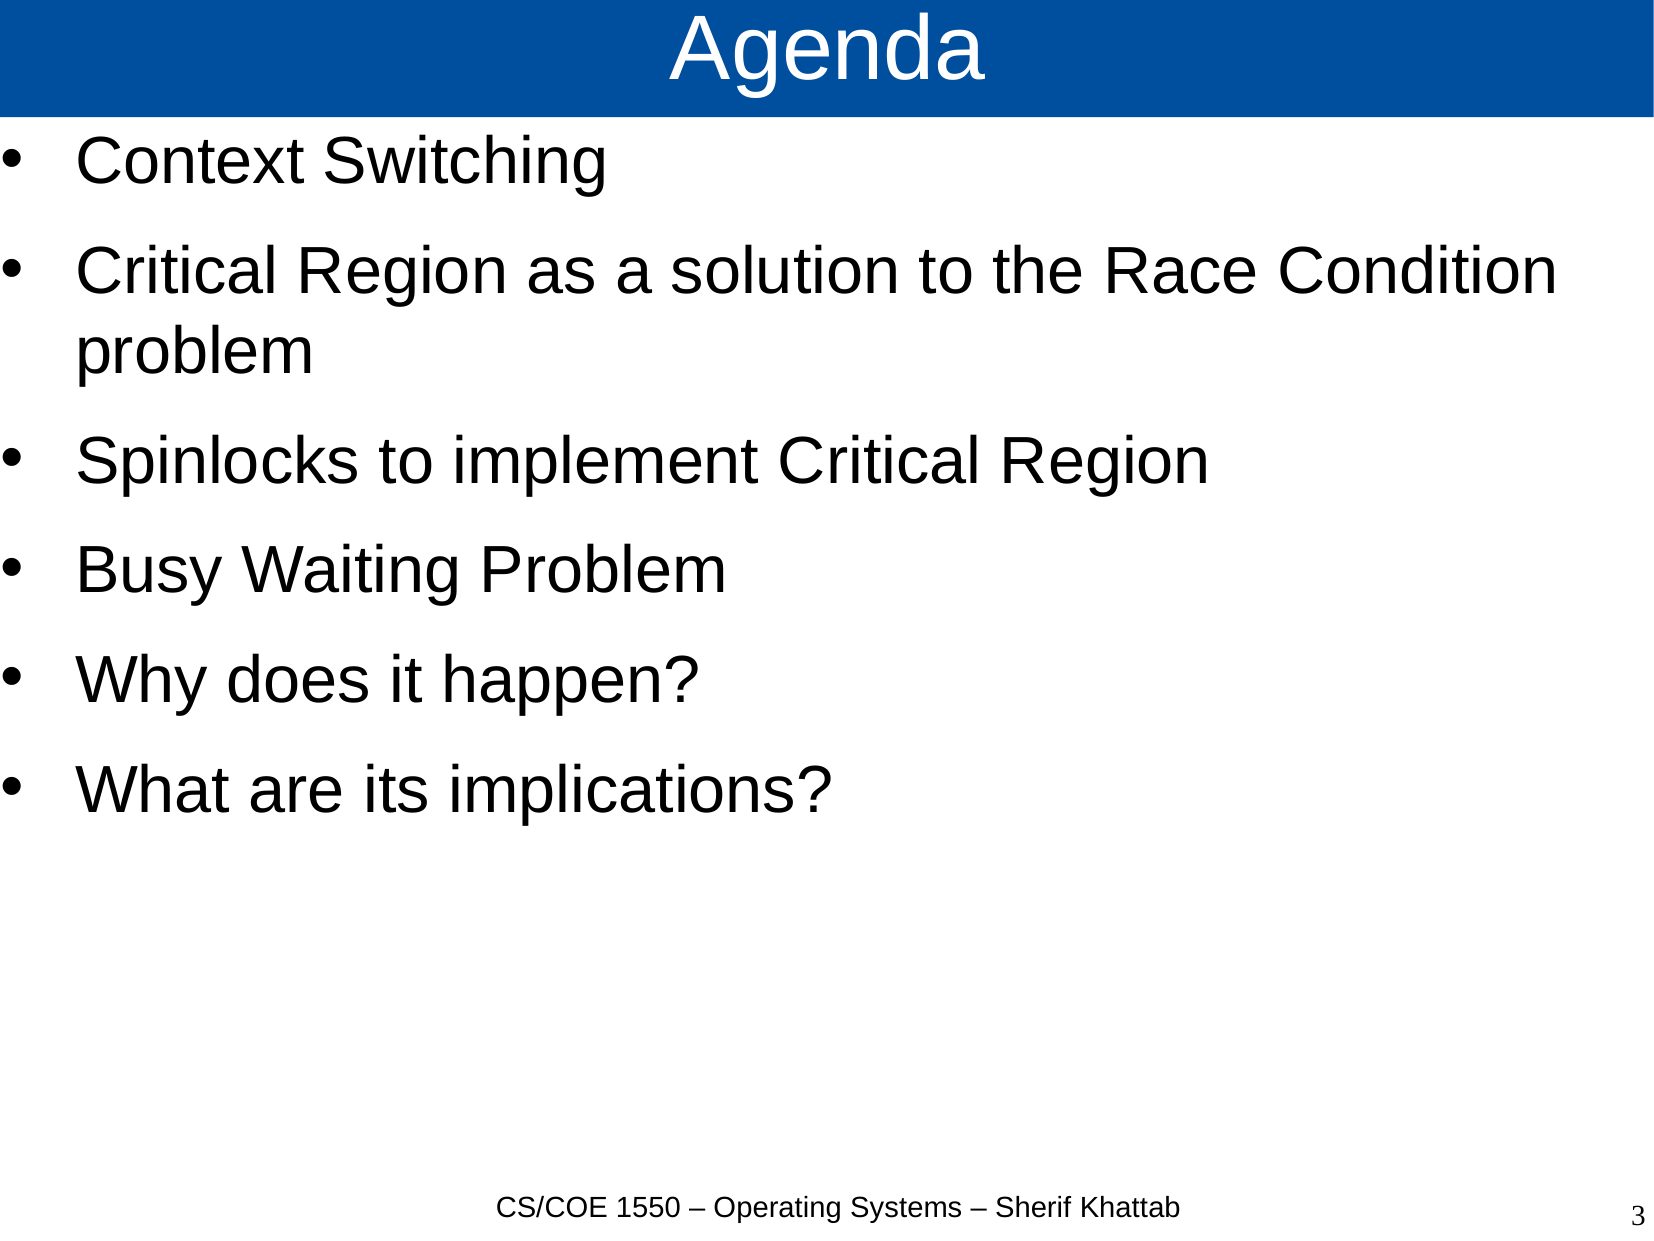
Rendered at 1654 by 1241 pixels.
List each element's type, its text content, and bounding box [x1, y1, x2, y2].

list Context Switching Critical Region as a solution to the Race Condition problem Spinlocks to implement Critical Region Busy Waiting Problem Why does it happen? What are its implications? [0, 117, 1654, 1195]
footer CS/COE 1550 – Operating Systems – Sherif Khattab [460, 1190, 1217, 1241]
title Agenda [0, 0, 1654, 117]
slide_number 3 [1265, 1198, 1647, 1241]
